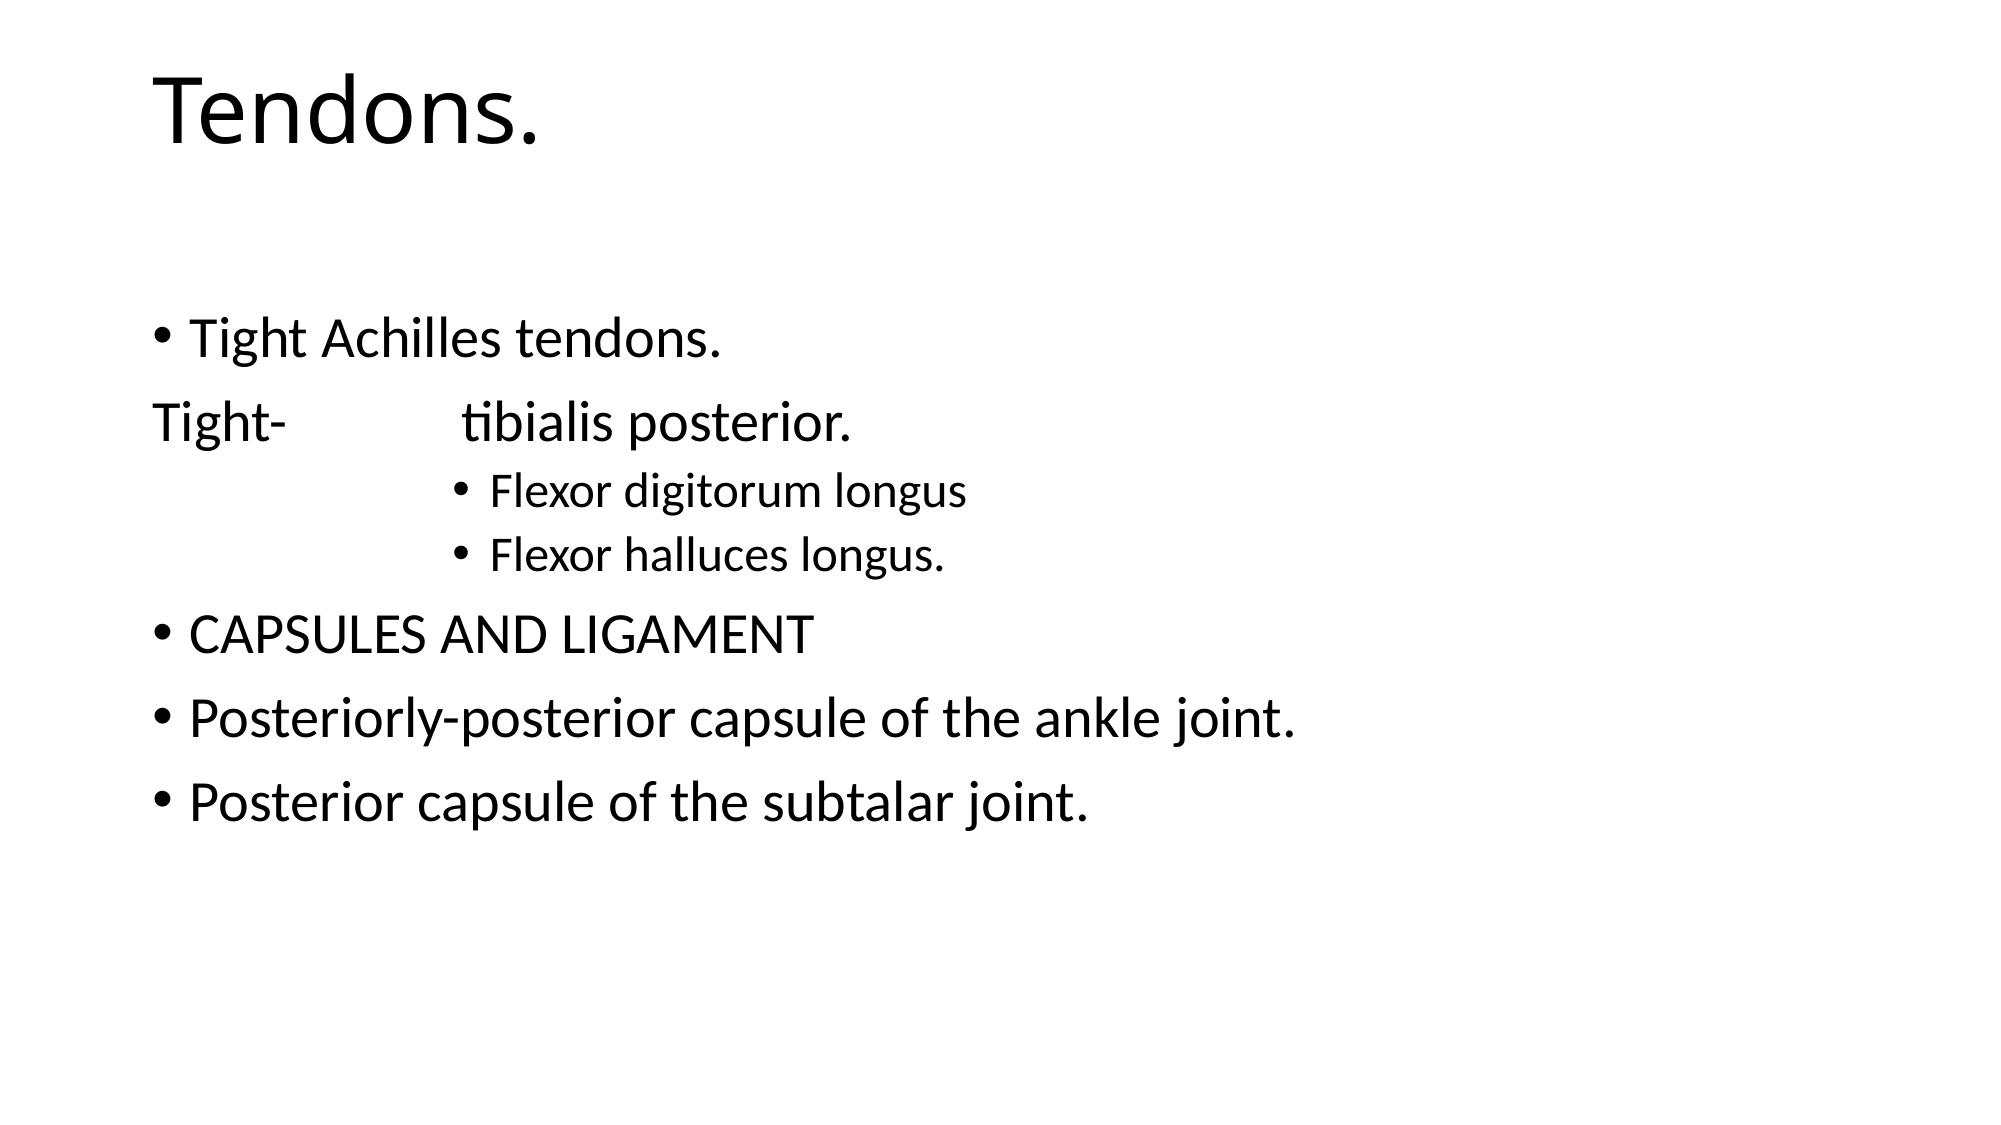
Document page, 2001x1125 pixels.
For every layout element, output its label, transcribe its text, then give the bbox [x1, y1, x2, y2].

list Tight Achilles tendons. Tight- tibialis posterior. Flexor digitorum longus Flexor halluces longus. CAPSULES AND LIGAMENT Posteriorly-posterior capsule of the ankle joint. Posterior capsule of the subtalar joint. [137, 299, 1863, 1014]
title Tendons. [137, 59, 1863, 278]
